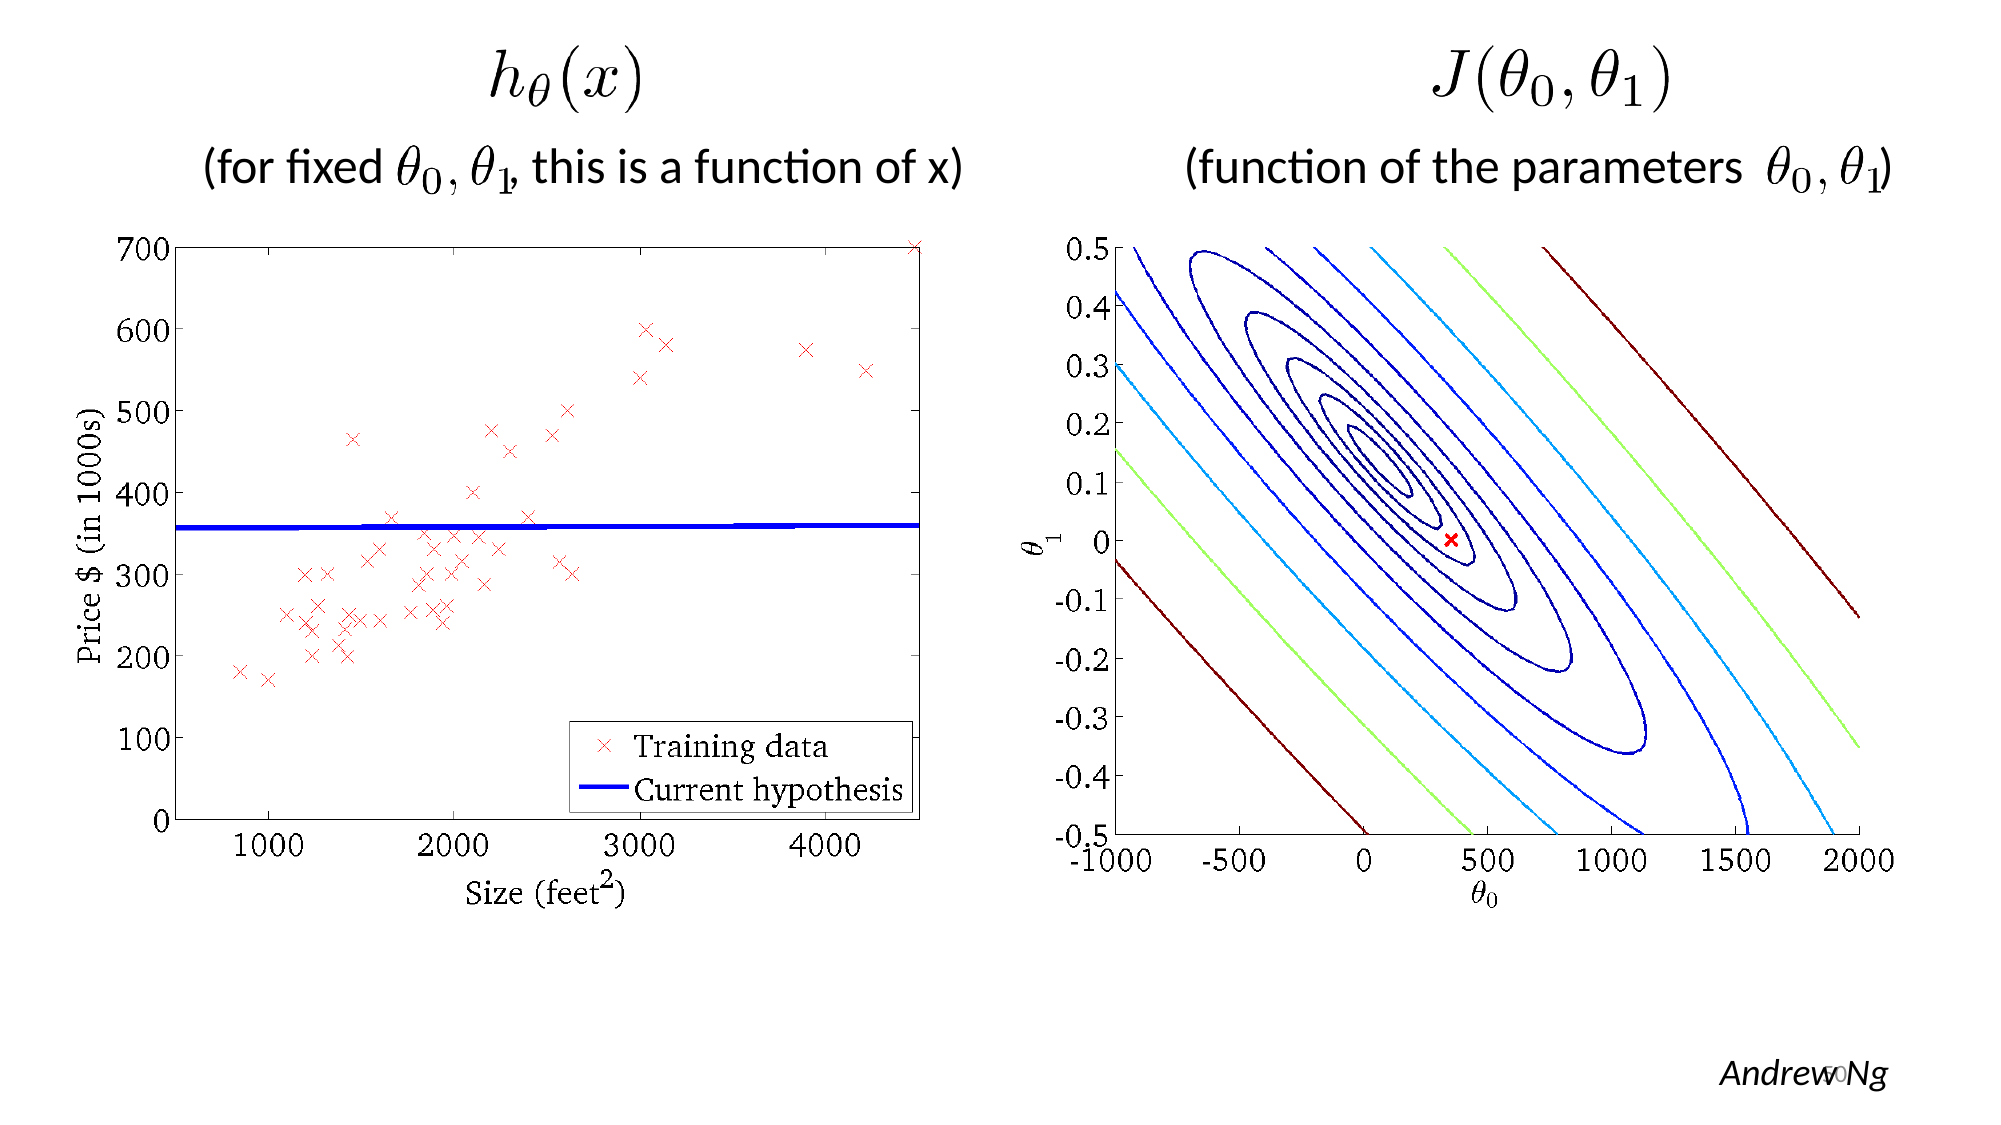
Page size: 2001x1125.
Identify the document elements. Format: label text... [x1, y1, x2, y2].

picture [49, 145, 1950, 913]
text_box (for fixed , this is a function of x) [187, 126, 980, 192]
text_box Andrew Ng [1704, 1040, 1952, 1101]
slide_number 50 [1412, 1042, 1863, 1103]
picture [1432, 45, 1669, 113]
text_box (function of the parameters ) [1168, 126, 1910, 192]
picture [490, 45, 640, 113]
